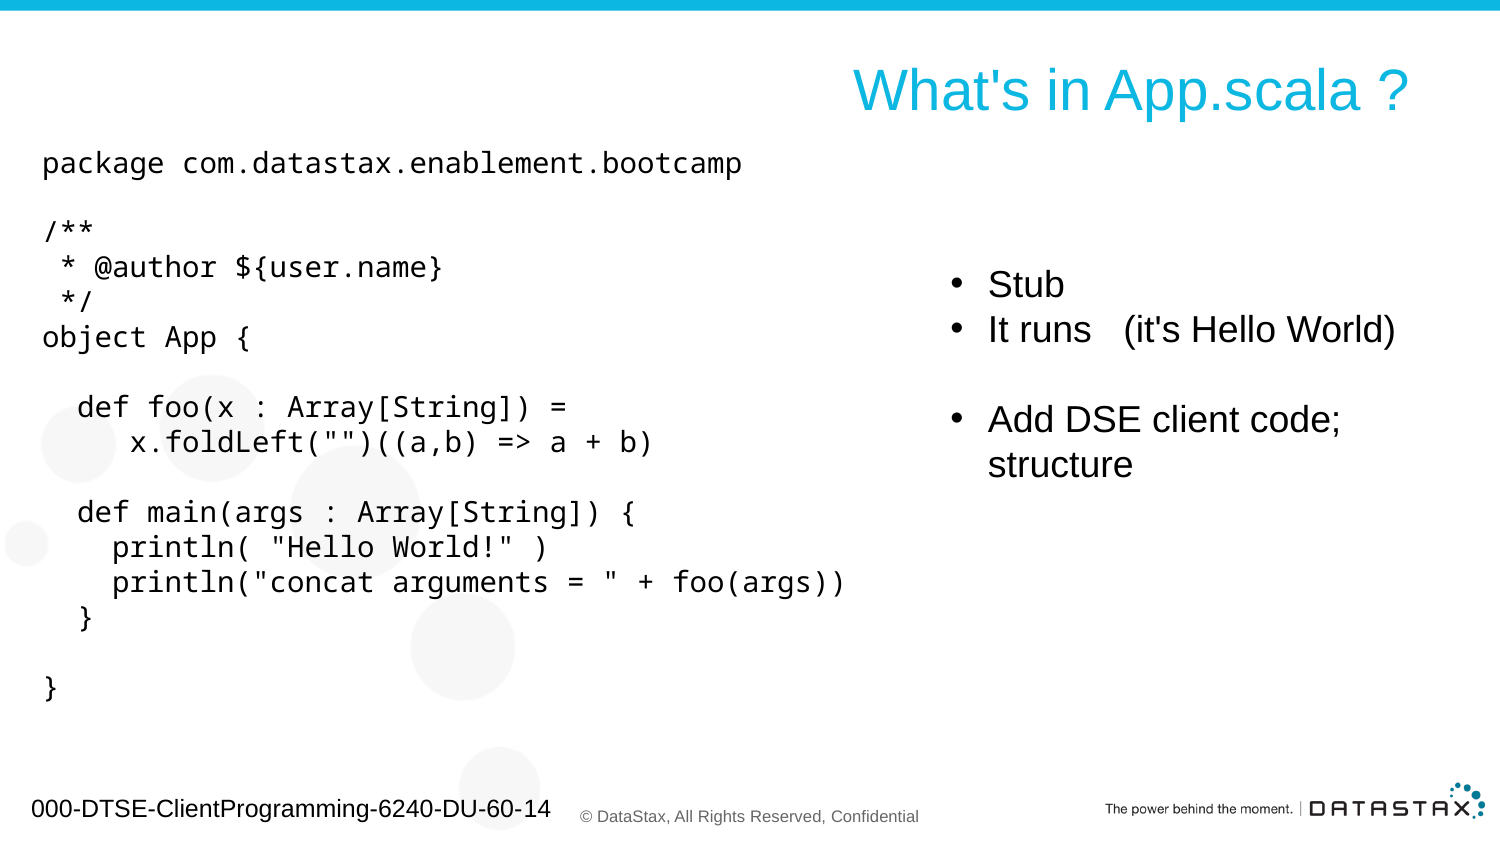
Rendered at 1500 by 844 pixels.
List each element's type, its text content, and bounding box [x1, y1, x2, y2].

title What's in App.scala ? [853, 47, 1480, 138]
slide_number 000-DTSE-ClientProgramming-6240-DU-60-14 [16, 785, 720, 831]
text_box package com.datastax.enablement.bootcamp /** * @author ${user.name} */ object App { def foo(x : Array[String]) = x.foldLeft("")((a,b) => a + b) def main(args : Array[String]) { println( "Hello World!" ) println("concat arguments = " + foo(args)) } } [27, 136, 875, 711]
picture [1090, 767, 1500, 834]
text_box Stub It runs (it's Hello World) Add DSE client code; structure [935, 252, 1480, 493]
